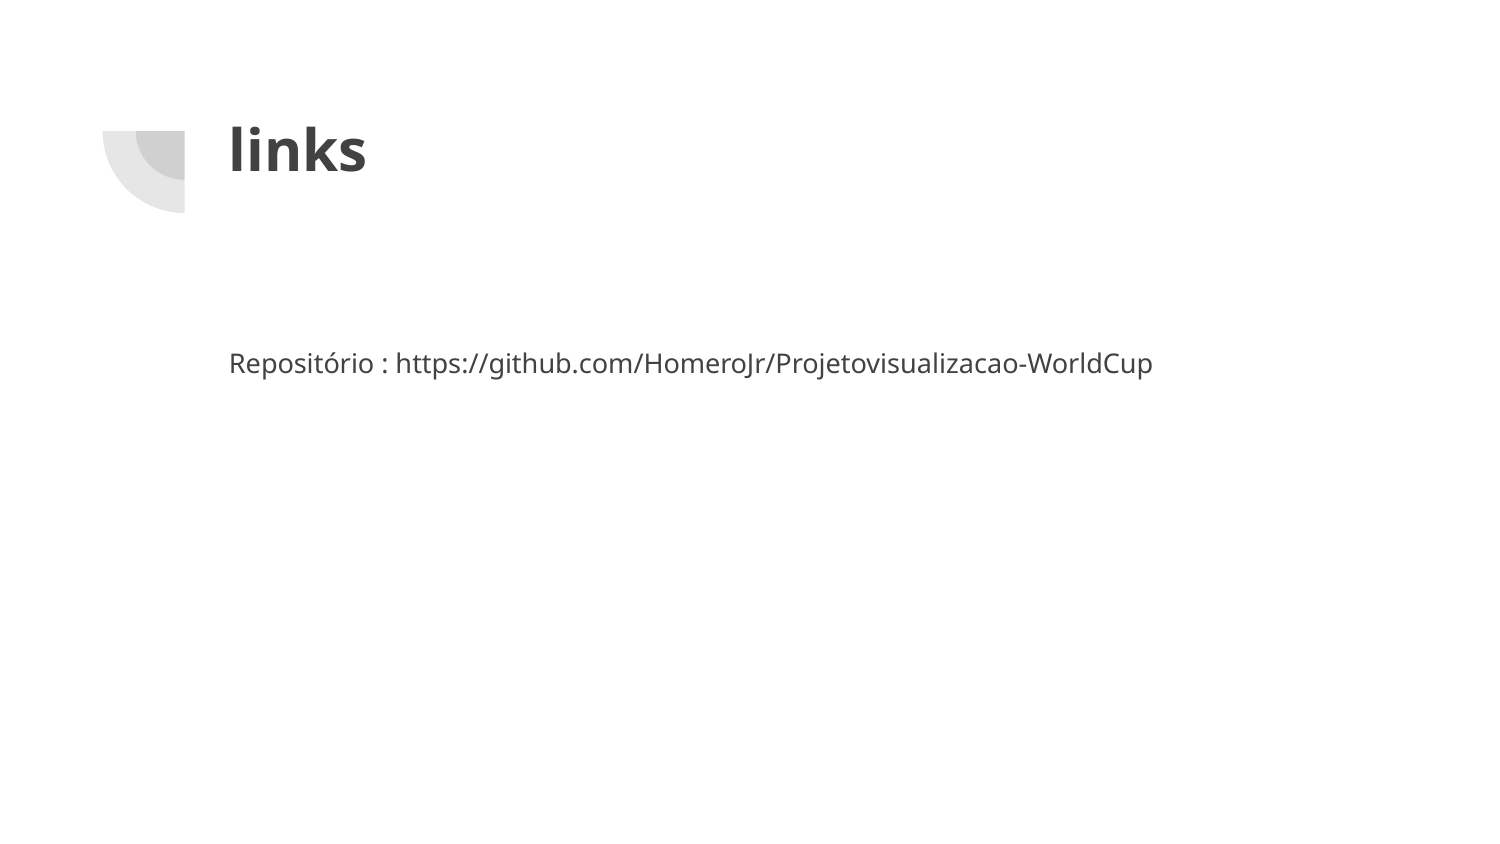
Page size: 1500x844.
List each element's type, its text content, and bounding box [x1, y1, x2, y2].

list Repositório : https://github.com/HomeroJr/Projetovisualizacao-WorldCup [213, 326, 1368, 744]
title links [213, 98, 1368, 263]
